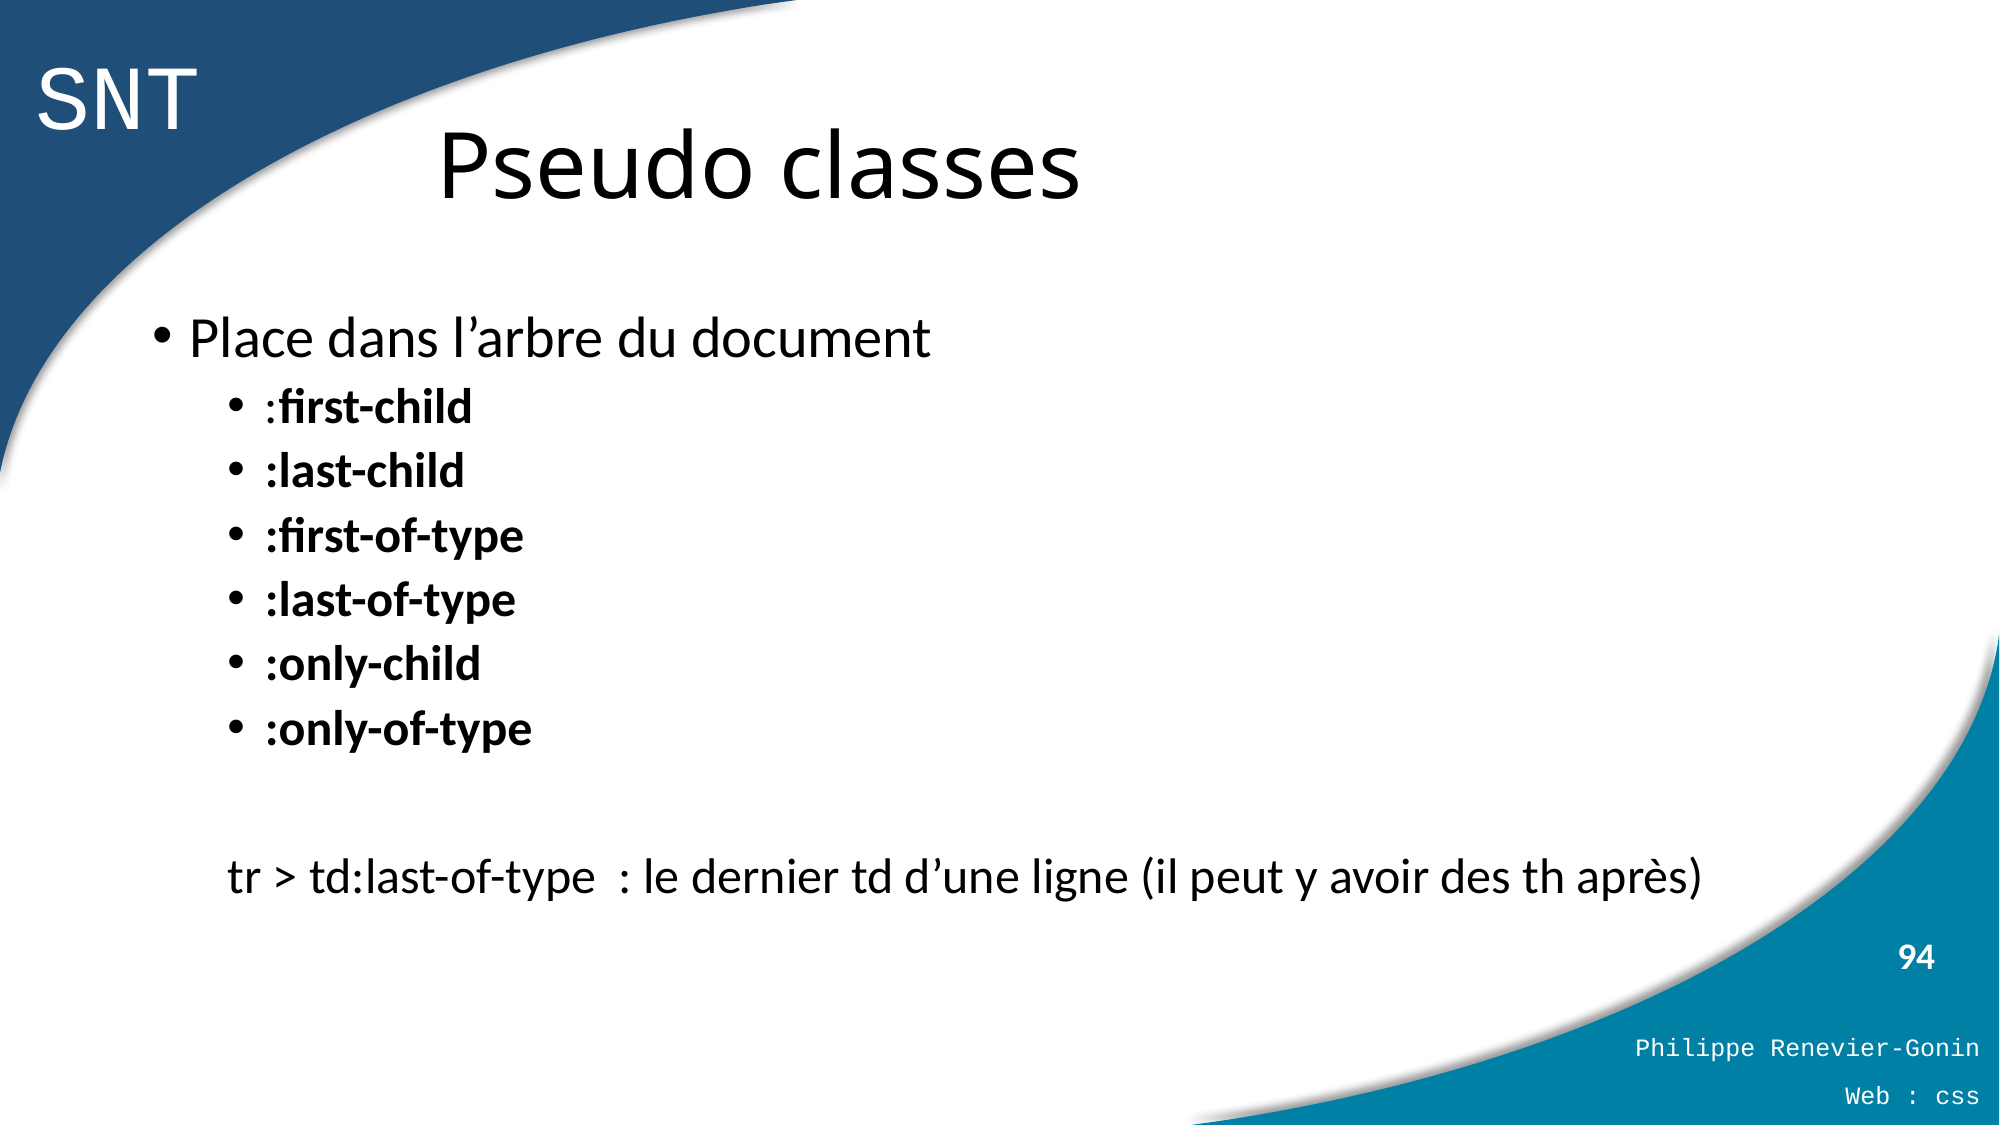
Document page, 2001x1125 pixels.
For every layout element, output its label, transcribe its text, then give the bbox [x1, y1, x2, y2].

list Place dans l’arbre du document :first-child :last-child :first-of-type :last-of-type :only-child :only-of-type tr > td:last-of-type : le dernier td d’une ligne (il peut y avoir des th après) [137, 299, 1863, 1014]
title Pseudo classes [421, 59, 1863, 278]
